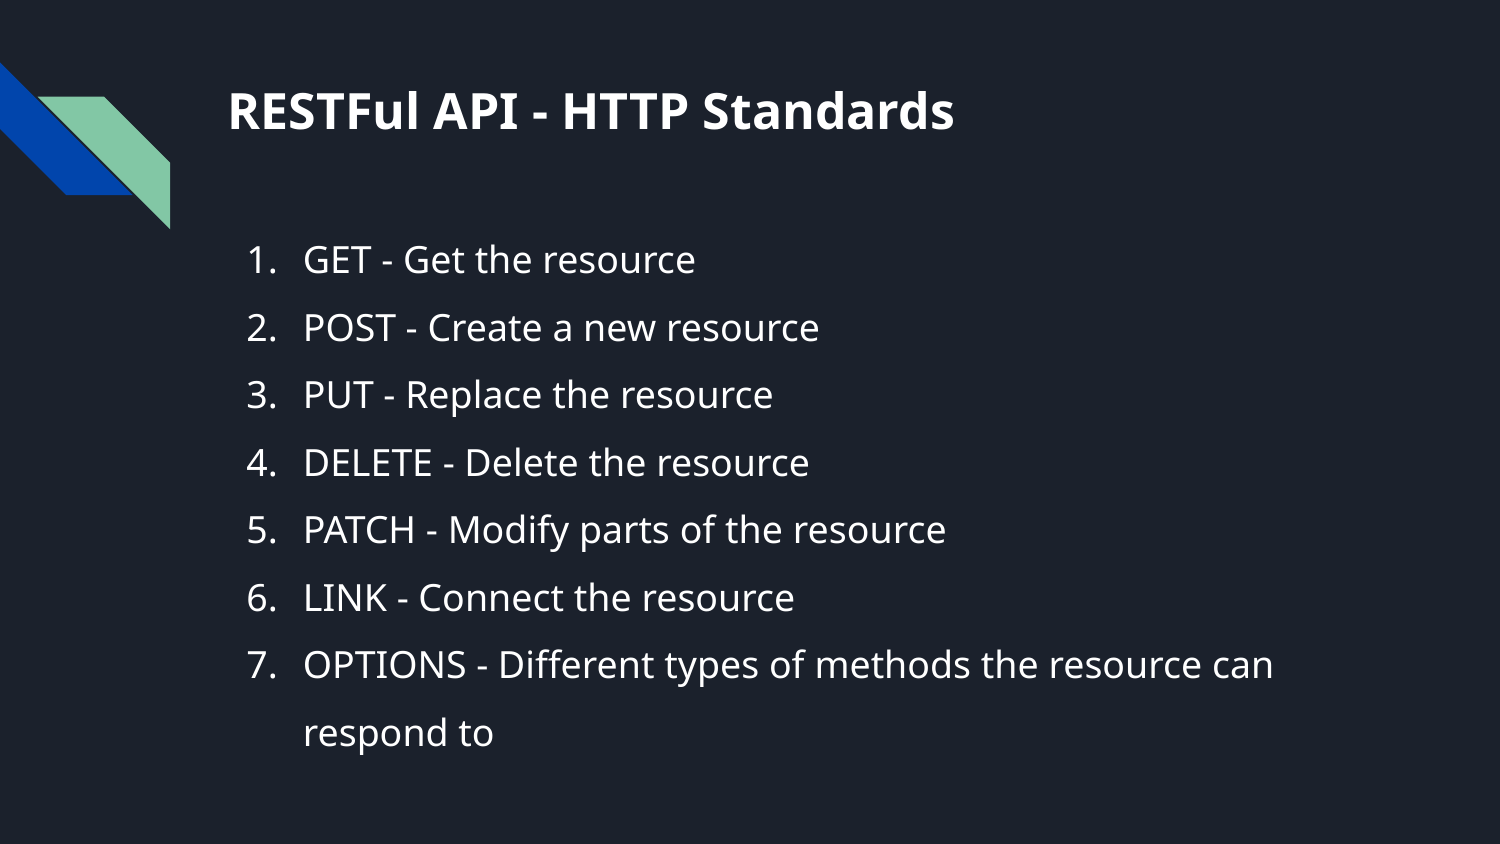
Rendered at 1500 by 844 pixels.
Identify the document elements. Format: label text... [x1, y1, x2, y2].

list GET - Get the resource POST - Create a new resource PUT - Replace the resource DELETE - Delete the resource PATCH - Modify parts of the resource LINK - Connect the resource OPTIONS - Different types of methods the resource can respond to [212, 198, 1368, 677]
title RESTFul API - HTTP Standards [212, 64, 1368, 198]
